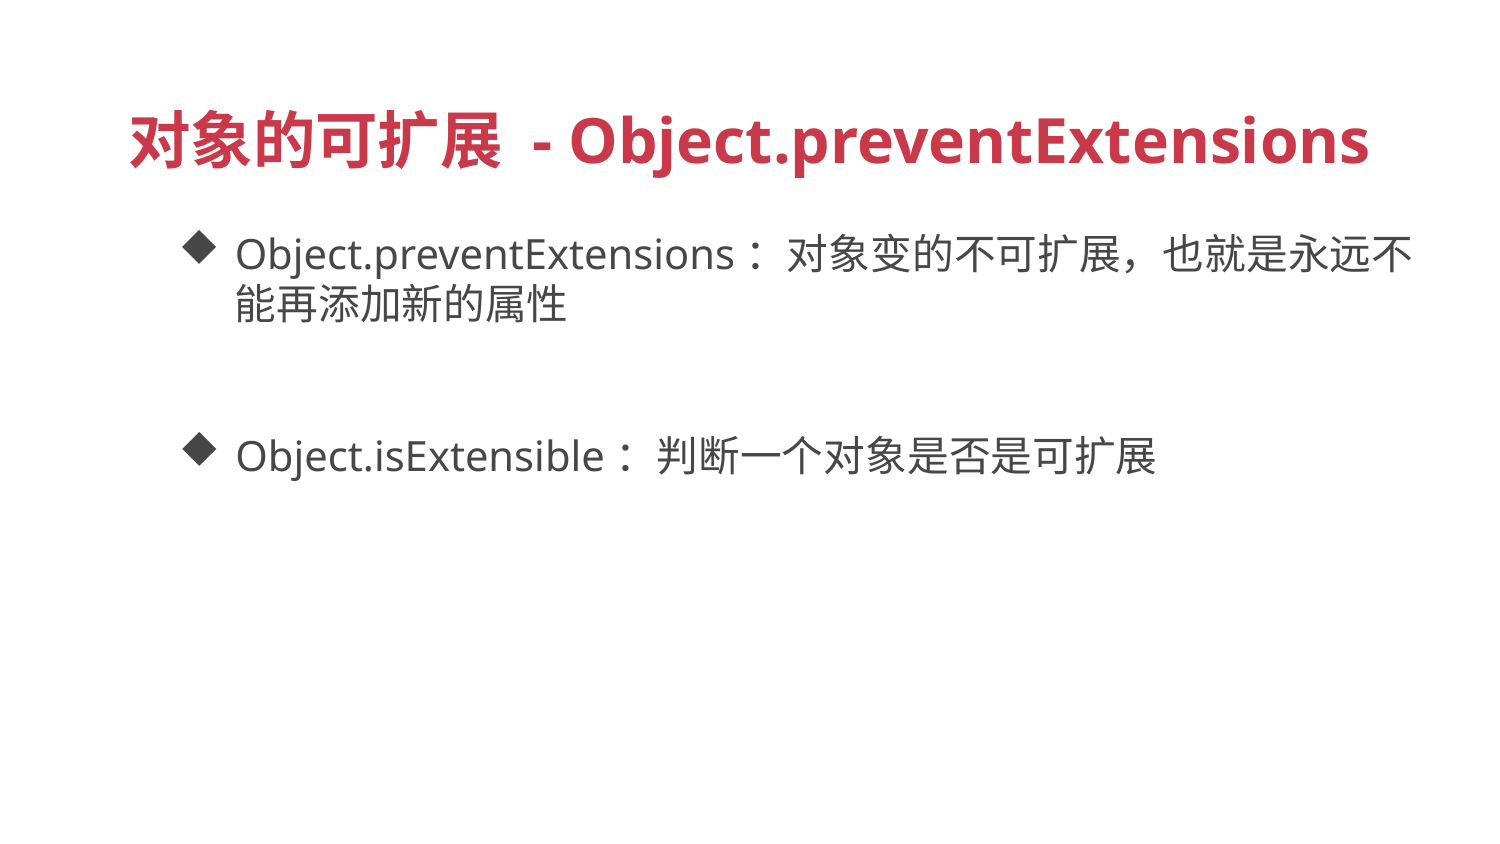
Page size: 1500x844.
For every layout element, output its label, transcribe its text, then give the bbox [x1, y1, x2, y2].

text_box Object.preventExtensions：对象变的不可扩展，也就是永远不能再添加新的属性 [88, 220, 1439, 336]
text_box 对象的可扩展 - Object.preventExtensions [113, 93, 1387, 184]
text_box Object.isExtensible：判断一个对象是否是可扩展 [89, 422, 1500, 488]
